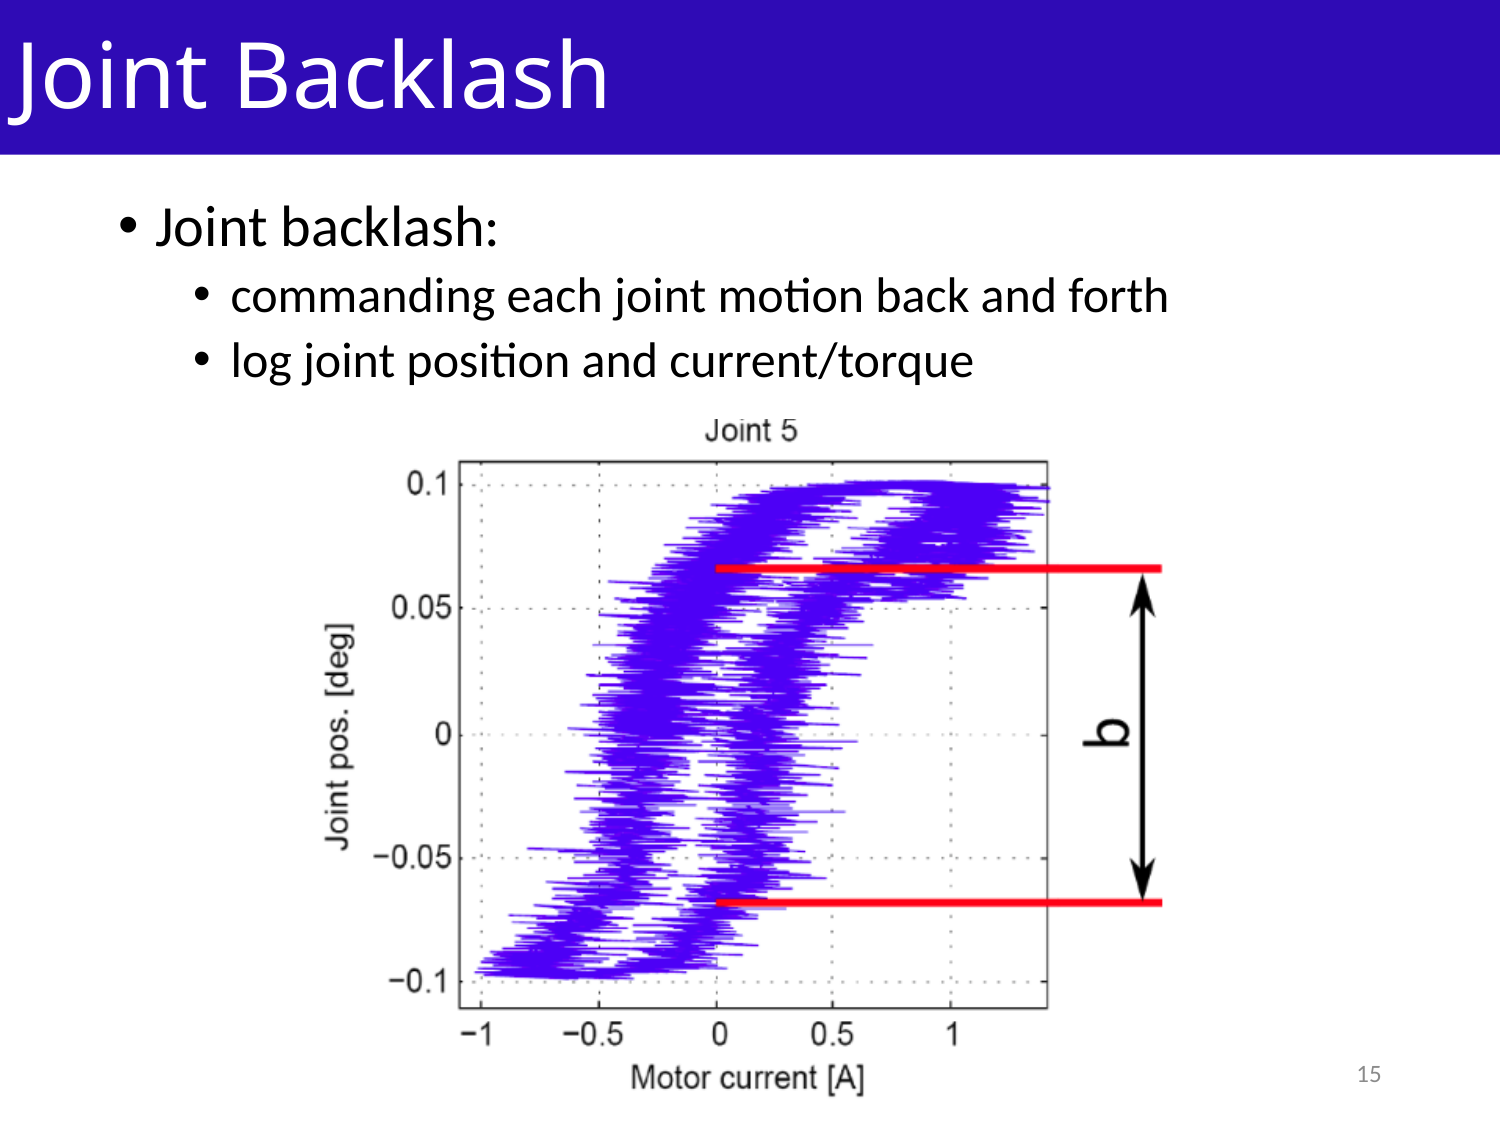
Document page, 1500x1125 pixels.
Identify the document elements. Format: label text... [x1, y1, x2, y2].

picture [314, 419, 1186, 1103]
list Joint backlash: commanding each joint motion back and forth log joint position and current/torque [103, 188, 1397, 1103]
title Joint Backlash [0, 3, 1500, 155]
slide_number 15 [1186, 1042, 1397, 1103]
